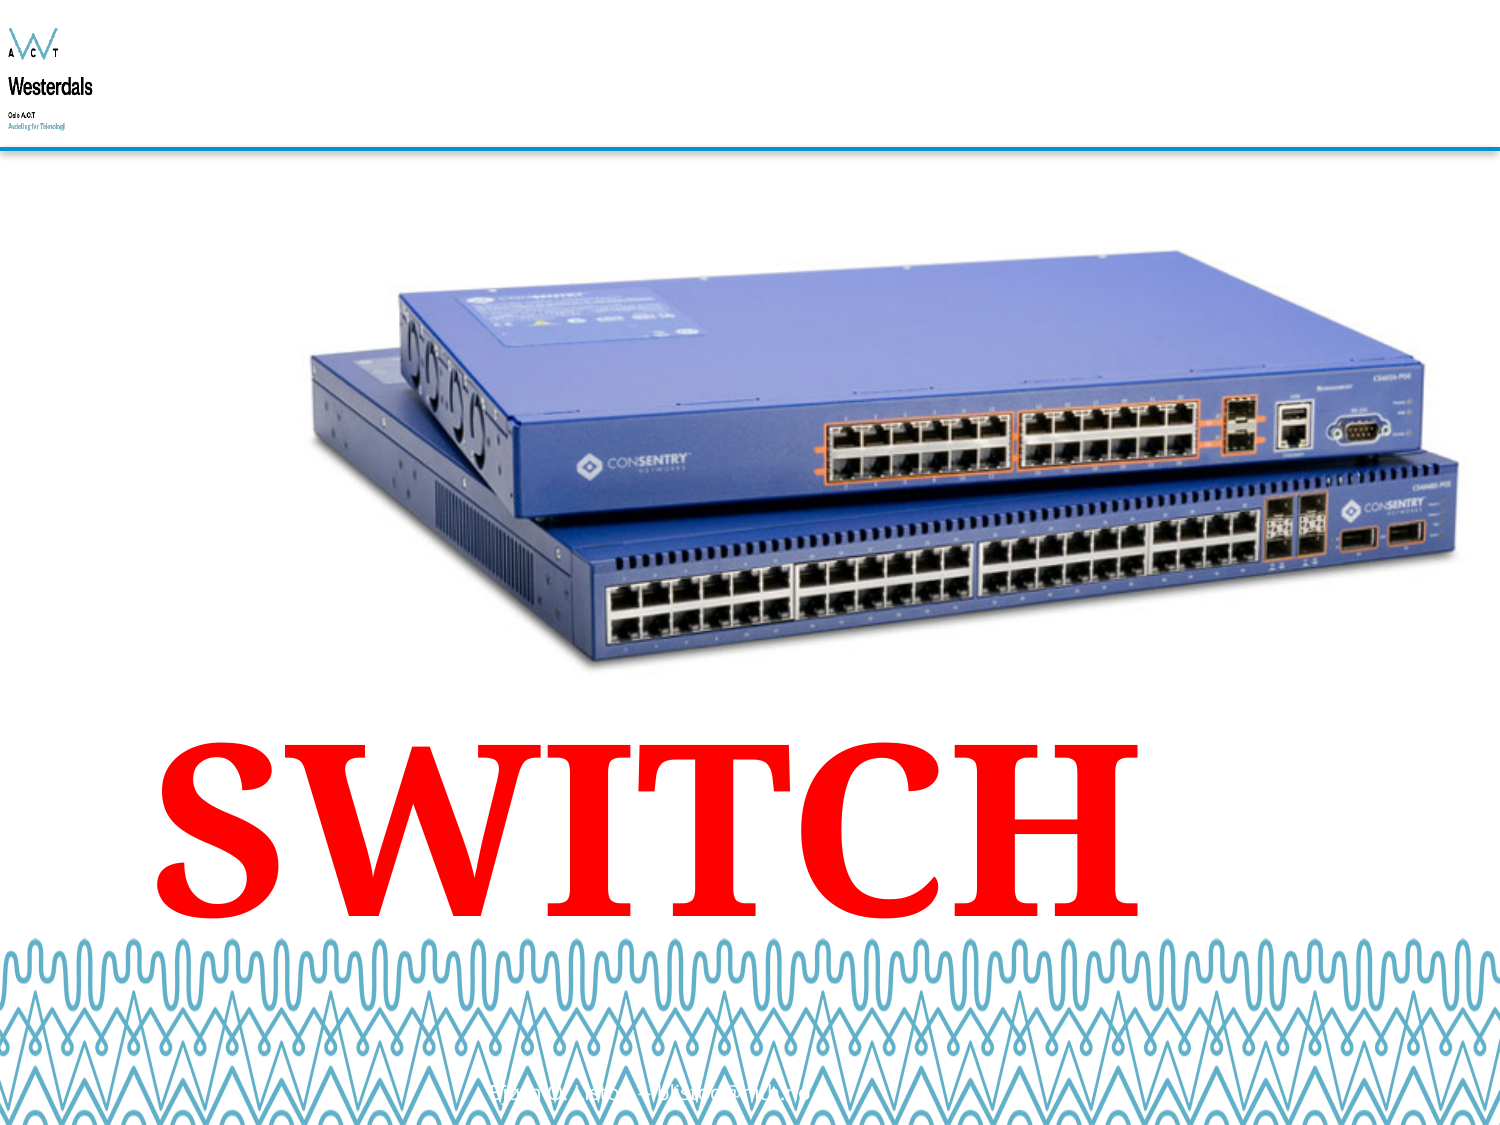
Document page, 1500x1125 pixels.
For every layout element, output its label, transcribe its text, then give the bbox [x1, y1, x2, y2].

title Switch [134, 669, 1411, 894]
picture [298, 234, 1471, 686]
picture [0, 0, 102, 146]
picture [0, 919, 1500, 1125]
slide_number [1130, 1058, 1481, 1119]
footer Bjørn O. Listog -- blistog@nith.no [412, 1062, 888, 1123]
